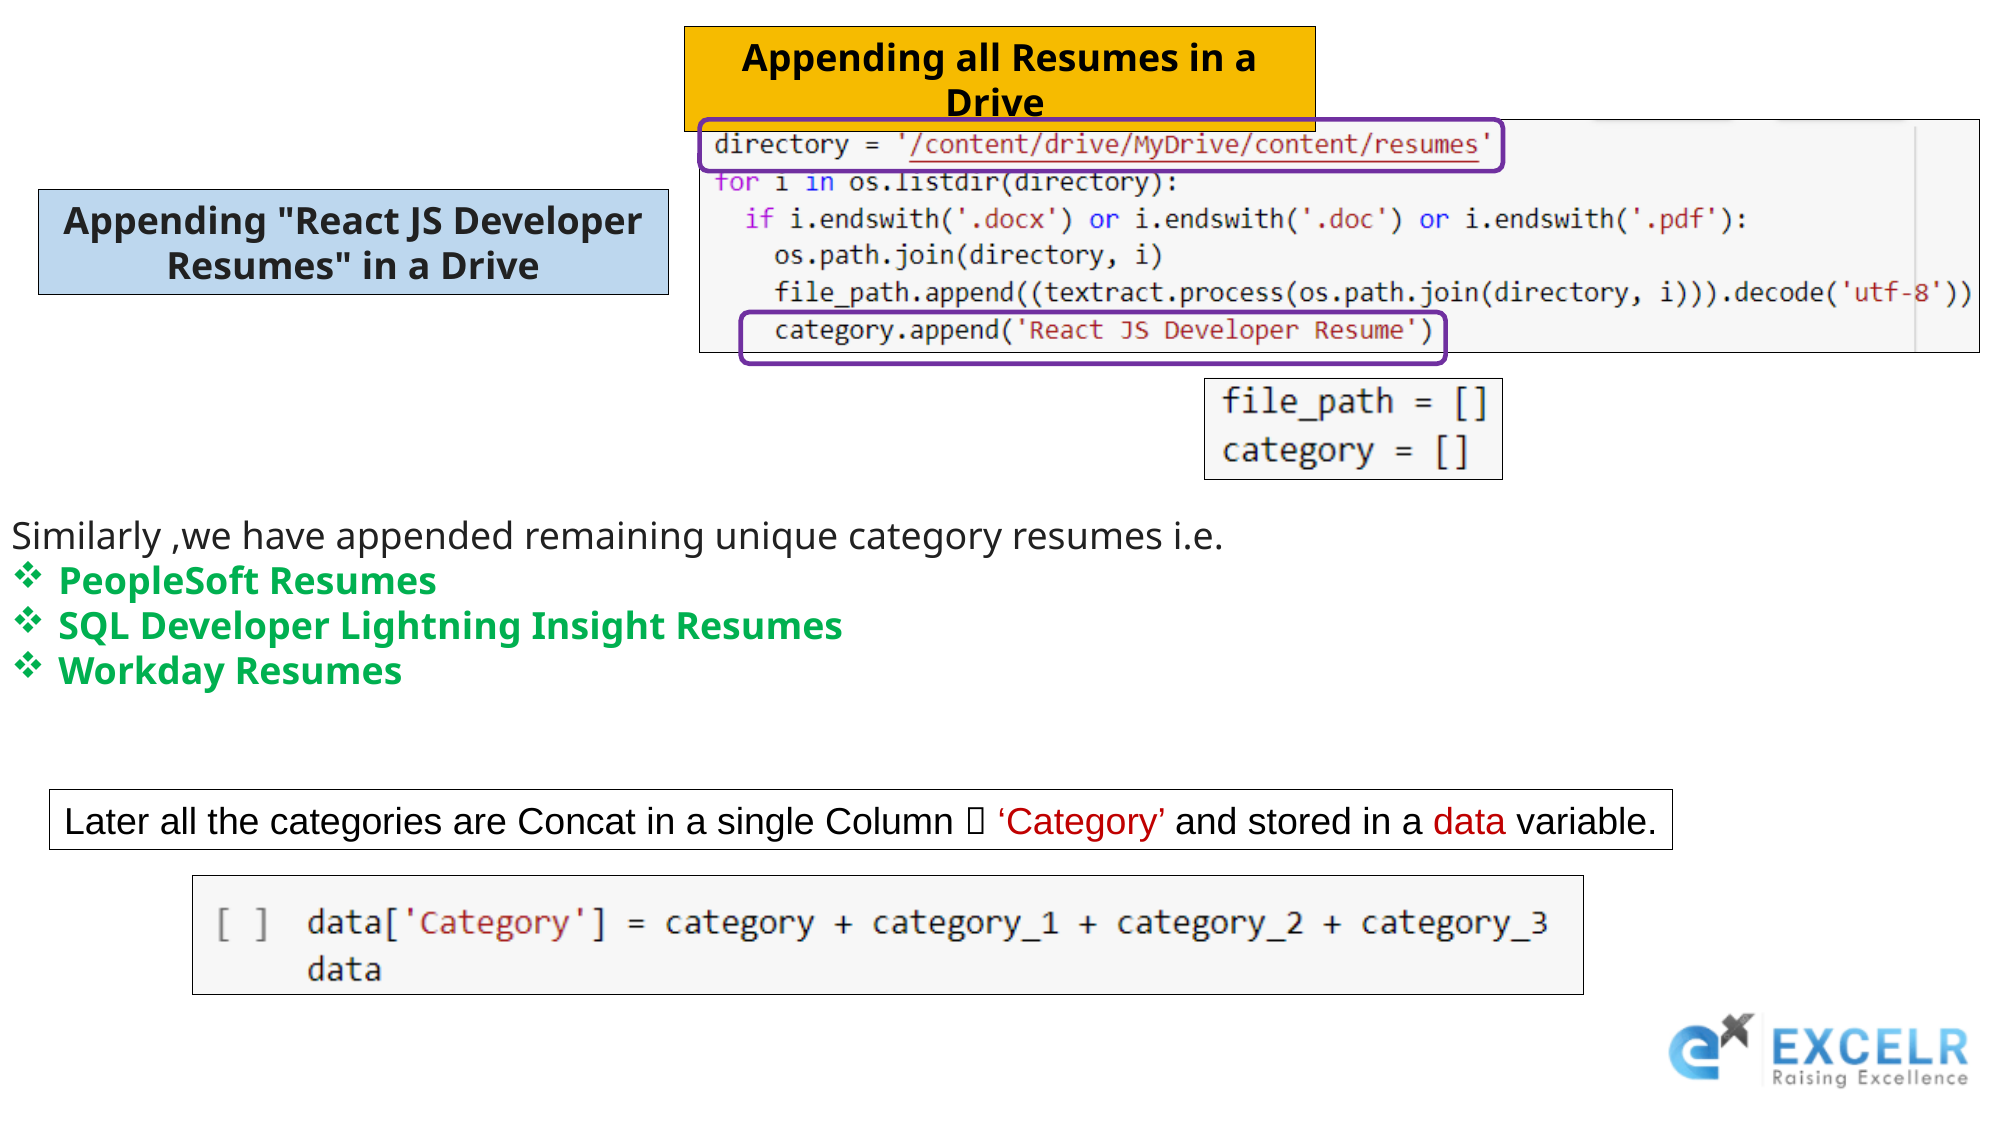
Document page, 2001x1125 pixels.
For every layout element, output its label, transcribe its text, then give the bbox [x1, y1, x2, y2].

picture [192, 875, 1584, 995]
text_box Appending all Resumes in a Drive [684, 26, 1316, 132]
text_box Similarly ,we have appended remaining unique category resumes i.e. PeopleSoft Resumes SQL Developer Lightning Insight Resumes Workday Resumes [0, 504, 1250, 700]
picture [1203, 377, 1503, 480]
picture [699, 119, 1980, 353]
text_box Appending "React JS Developer Resumes" in a Drive [38, 189, 669, 295]
text_box [739, 353, 1447, 365]
picture [1634, 979, 2000, 1125]
text_box Later all the categories are Concat in a single Column  ‘Category’ and stored in a data variable. [49, 789, 1673, 850]
